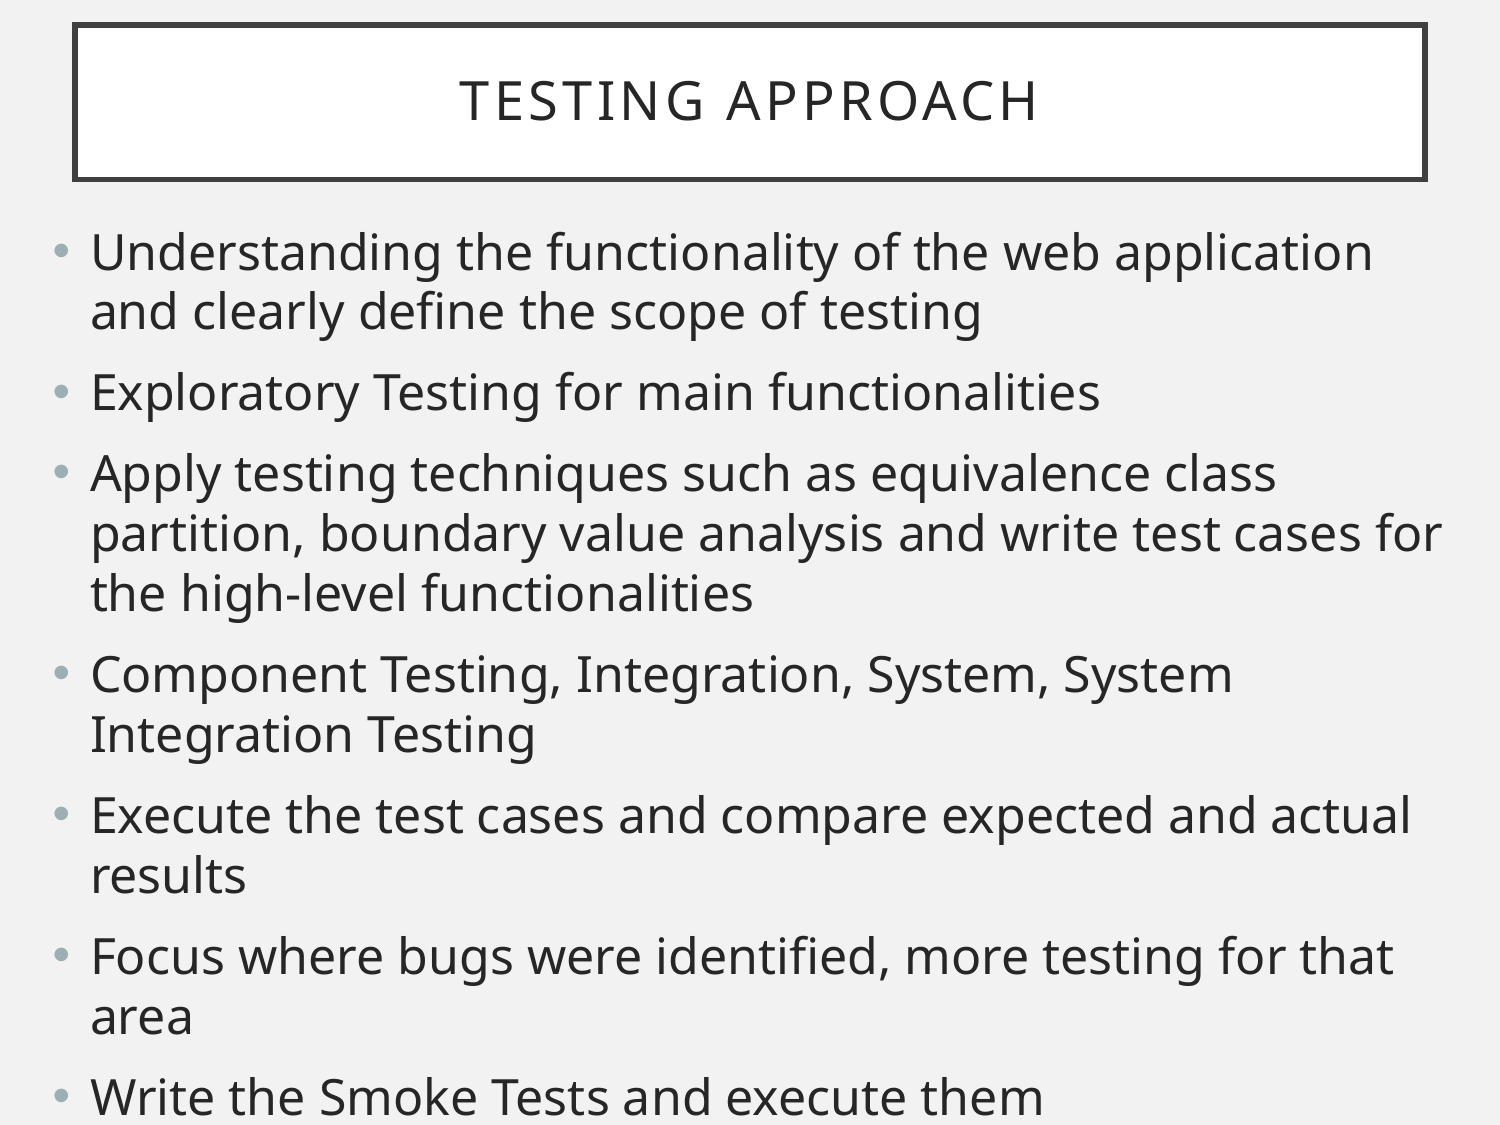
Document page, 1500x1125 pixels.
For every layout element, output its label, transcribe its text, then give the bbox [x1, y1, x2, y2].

list Understanding the functionality of the web application and clearly define the scope of testing Exploratory Testing for main functionalities Apply testing techniques such as equivalence class partition, boundary value analysis and write test cases for the high-level functionalities Component Testing, Integration, System, System Integration Testing Execute the test cases and compare expected and actual results Focus where bugs were identified, more testing for that area Write the Smoke Tests and execute them Write the Test Report [37, 212, 1475, 1038]
title TESTING APPROACH [72, 22, 1428, 182]
